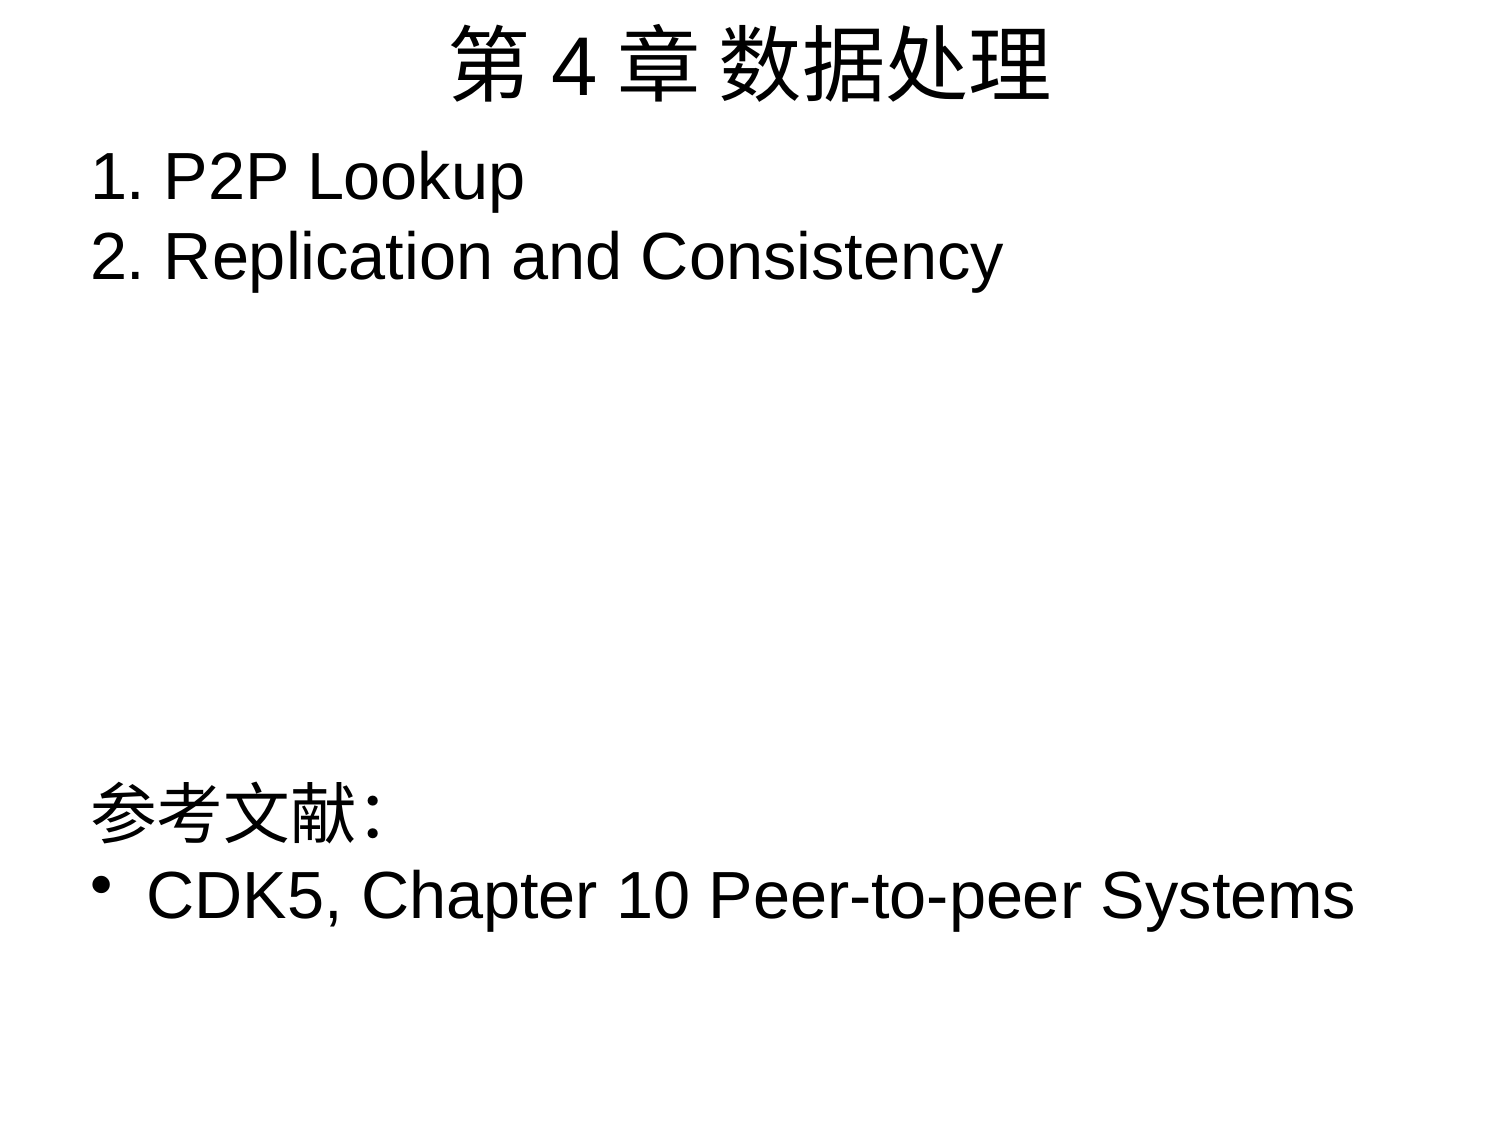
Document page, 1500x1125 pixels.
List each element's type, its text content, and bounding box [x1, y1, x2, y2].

list 1. P2P Lookup 2. Replication and Consistency 参考文献： CDK5, Chapter 10 Peer-to-peer Systems [75, 125, 1425, 1125]
title 第4章 数据处理 [75, 0, 1425, 125]
